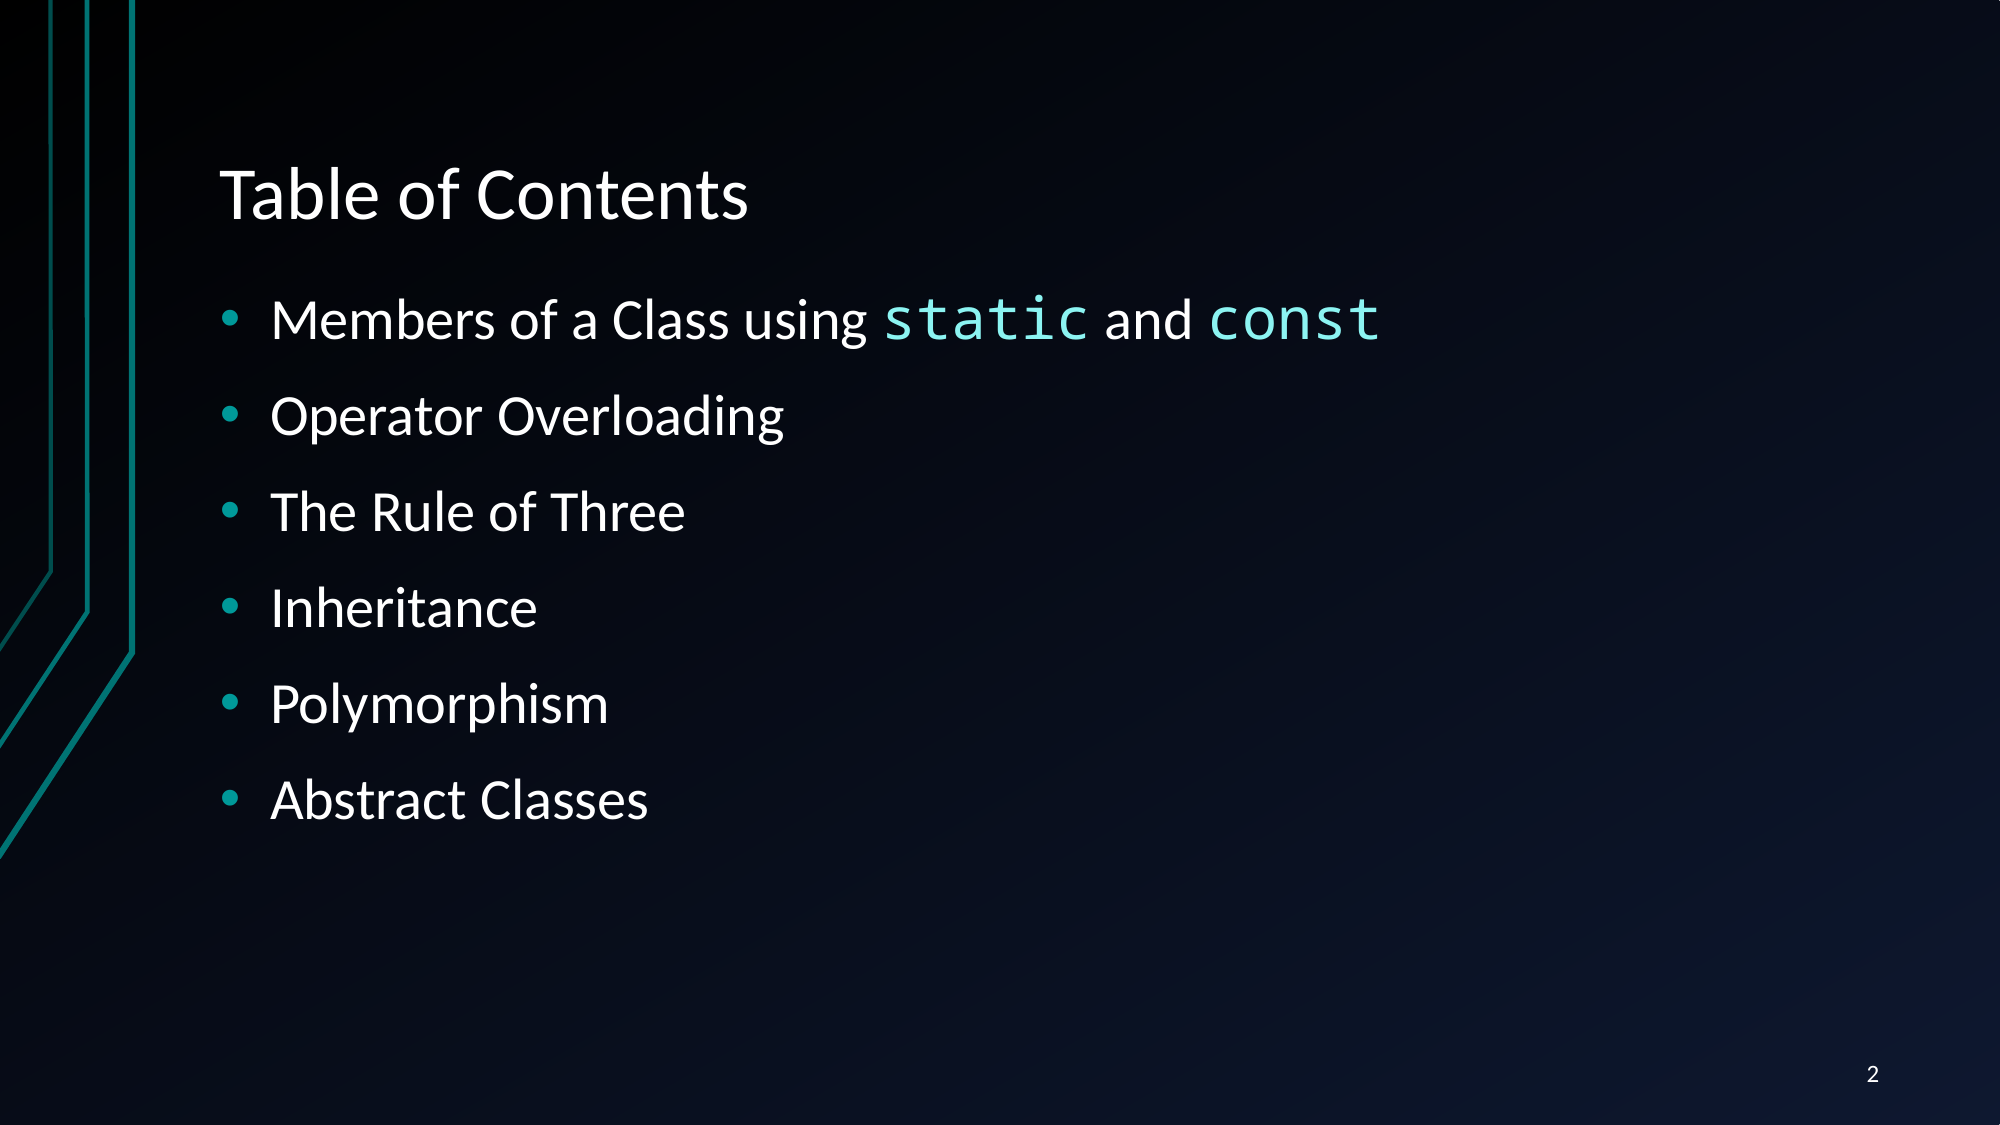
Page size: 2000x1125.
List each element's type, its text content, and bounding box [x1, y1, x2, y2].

list Members of a Class using static and const Operator Overloading The Rule of Three Inheritance Polymorphism Abstract Classes [199, 279, 1900, 1012]
slide_number 2 [1732, 1042, 1900, 1103]
title Table of Contents [199, 45, 1900, 246]
